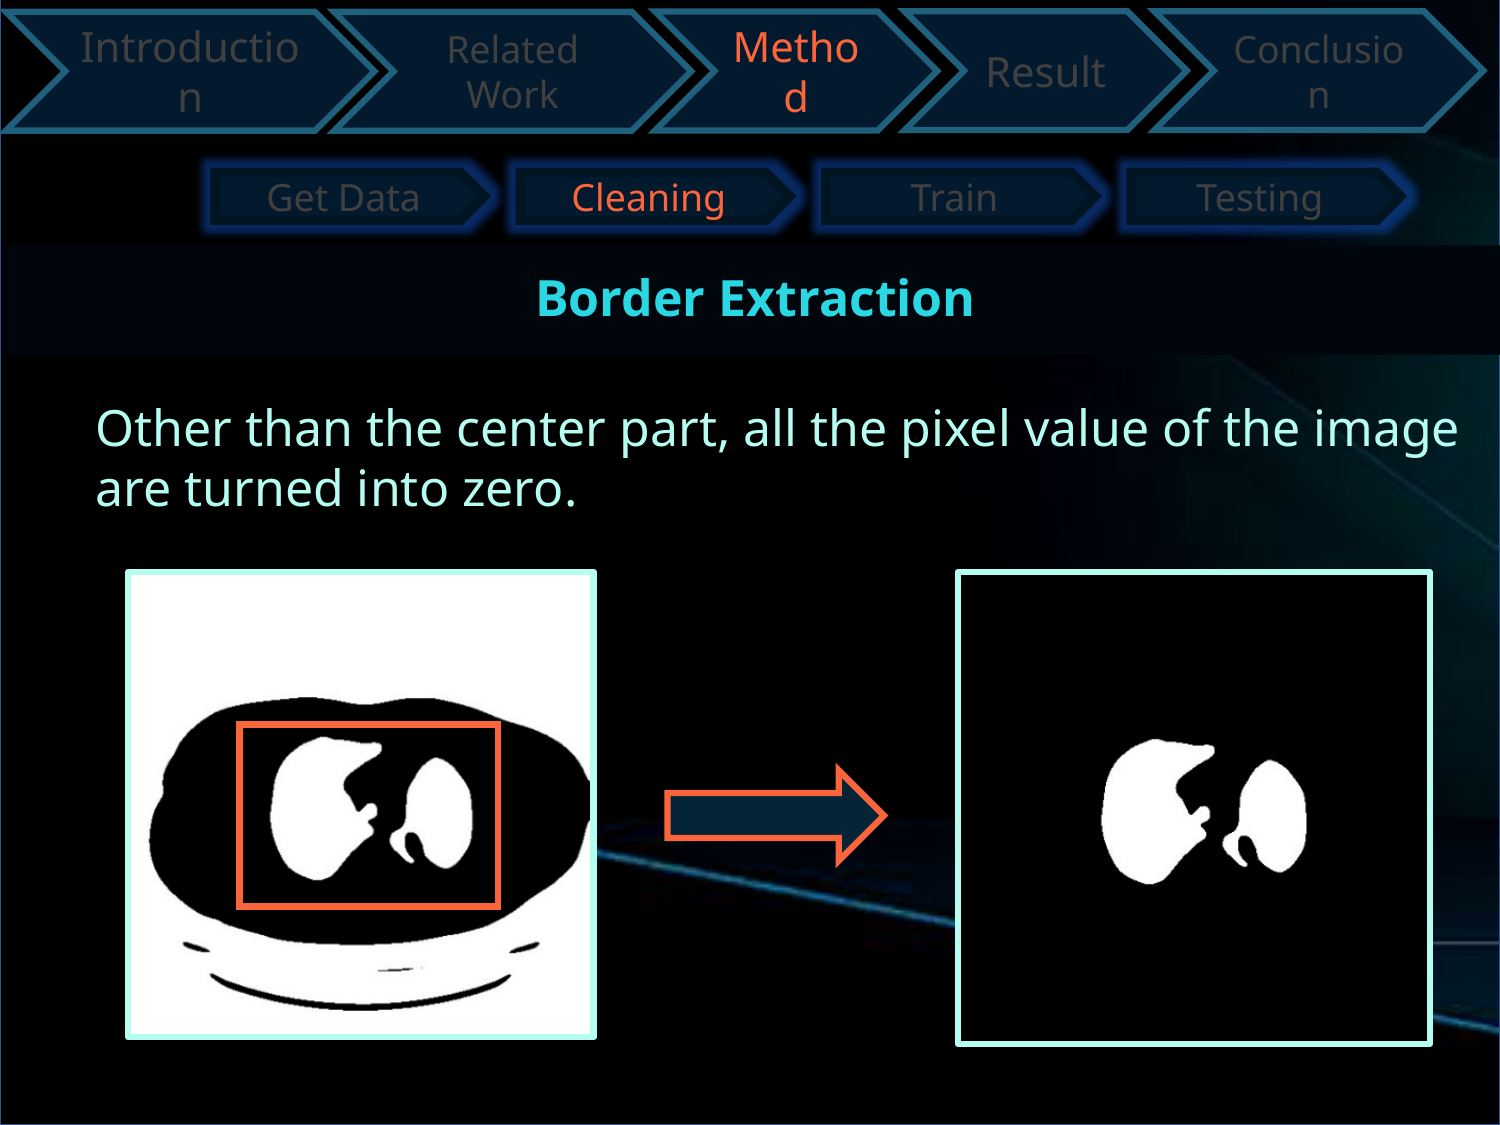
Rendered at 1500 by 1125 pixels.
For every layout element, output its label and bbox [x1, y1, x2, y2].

picture [960, 574, 1427, 1041]
picture [131, 574, 591, 1035]
list [0, 0, 1500, 1125]
text_box [5, 11, 1484, 131]
